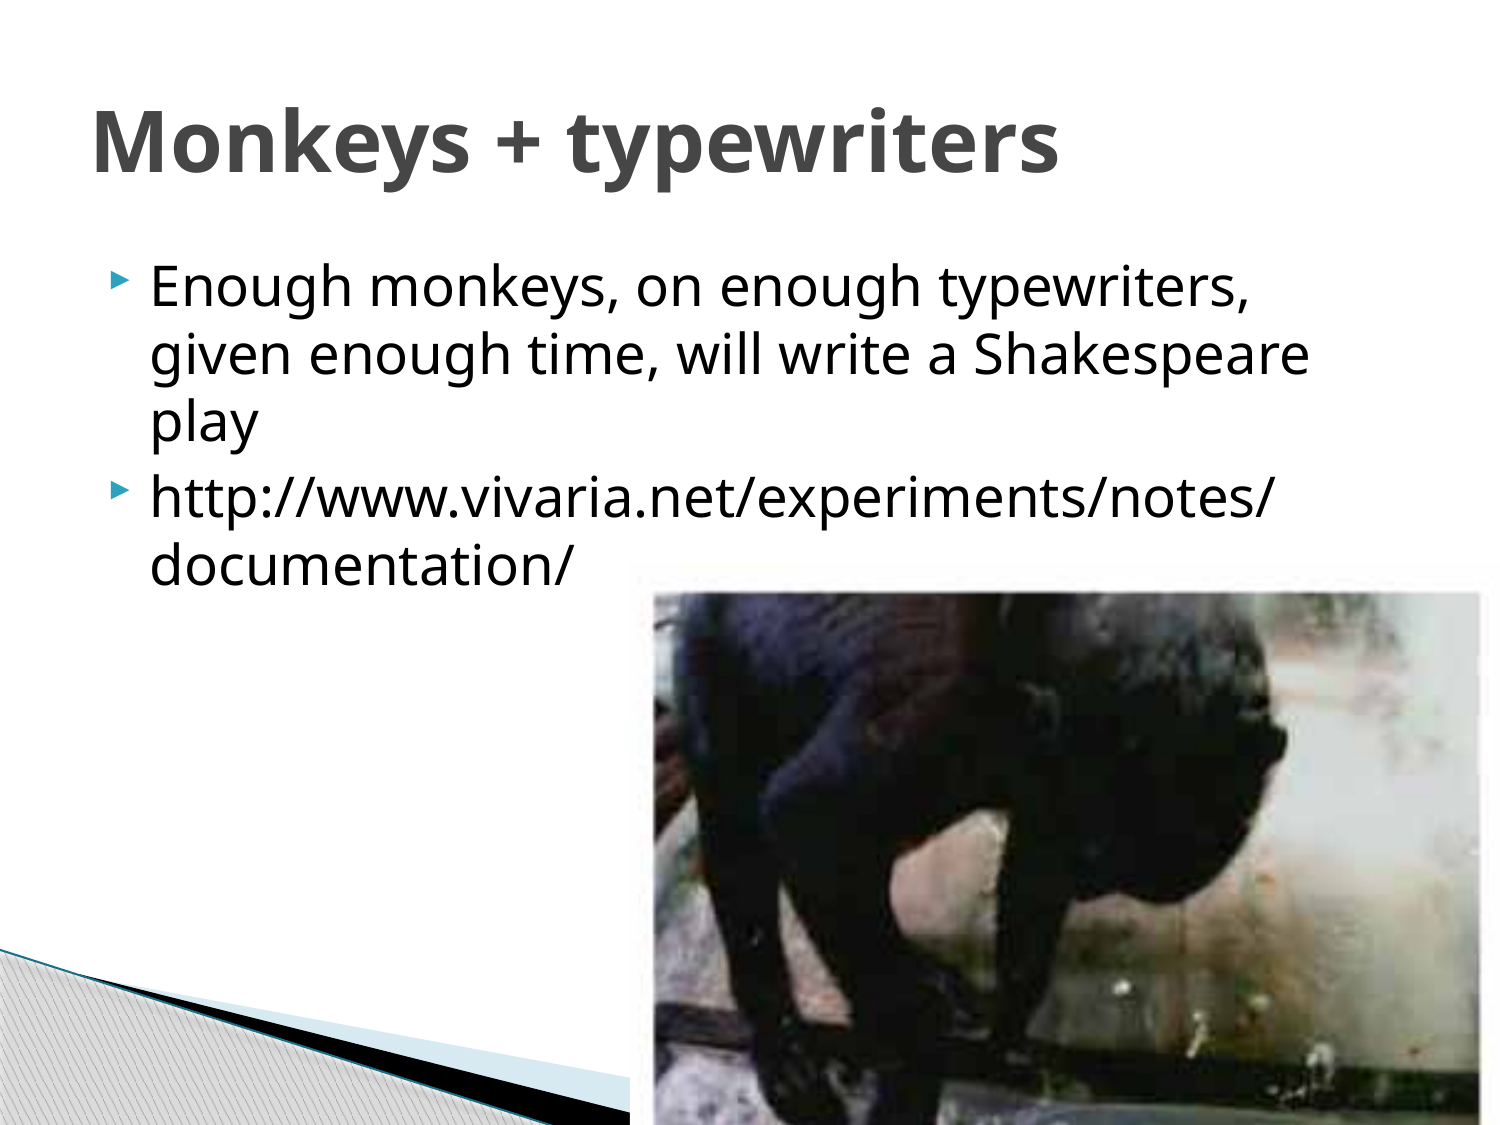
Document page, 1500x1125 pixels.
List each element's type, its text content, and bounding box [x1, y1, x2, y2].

list Enough monkeys, on enough typewriters, given enough time, will write a Shakespeare play http://www.vivaria.net/experiments/notes/documentation/ [75, 243, 1425, 986]
title Monkeys + typewriters [75, 45, 1425, 233]
picture [629, 562, 1500, 1125]
